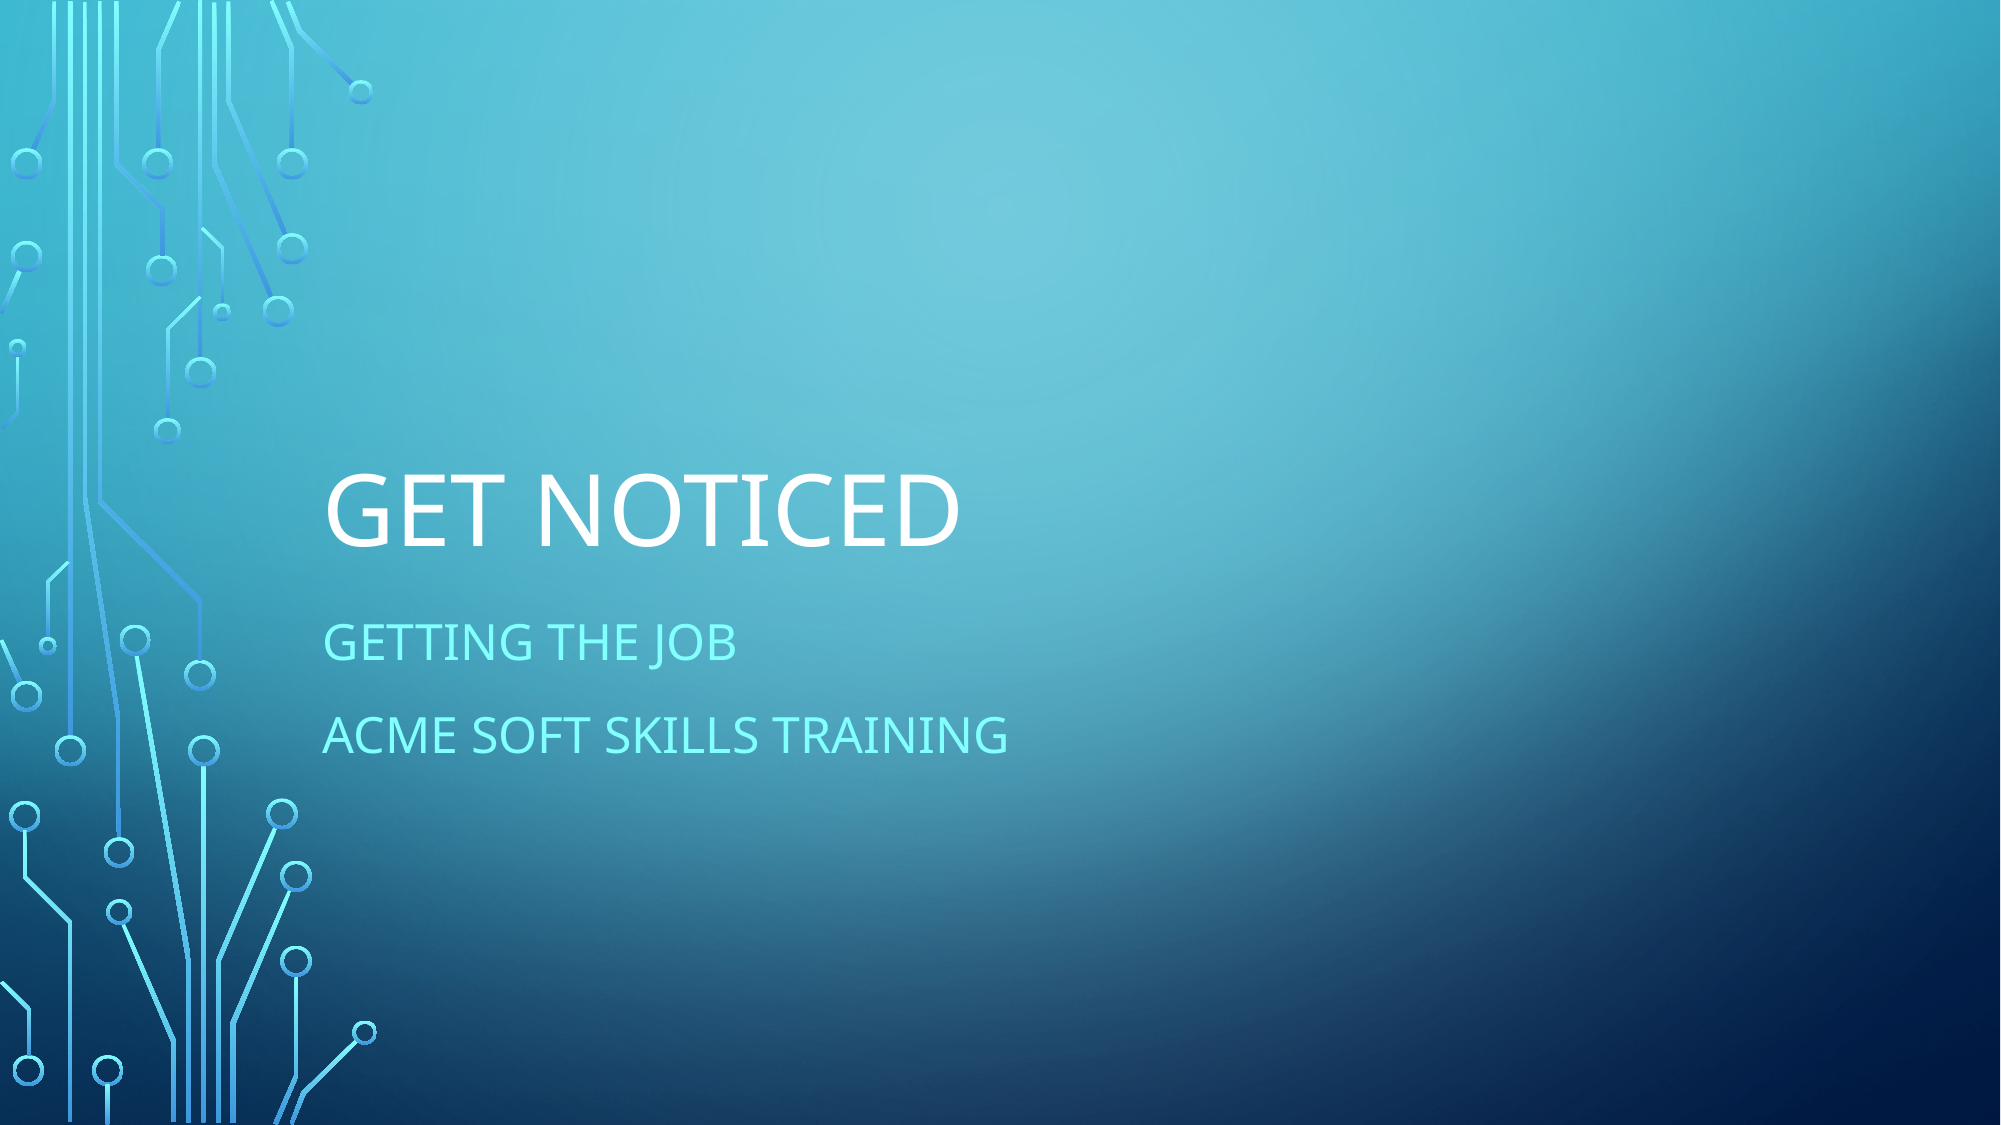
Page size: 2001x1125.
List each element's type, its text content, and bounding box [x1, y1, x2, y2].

title Get noticed [307, 184, 1750, 576]
subtitle Getting the job ACME soft skills training [307, 590, 1750, 863]
